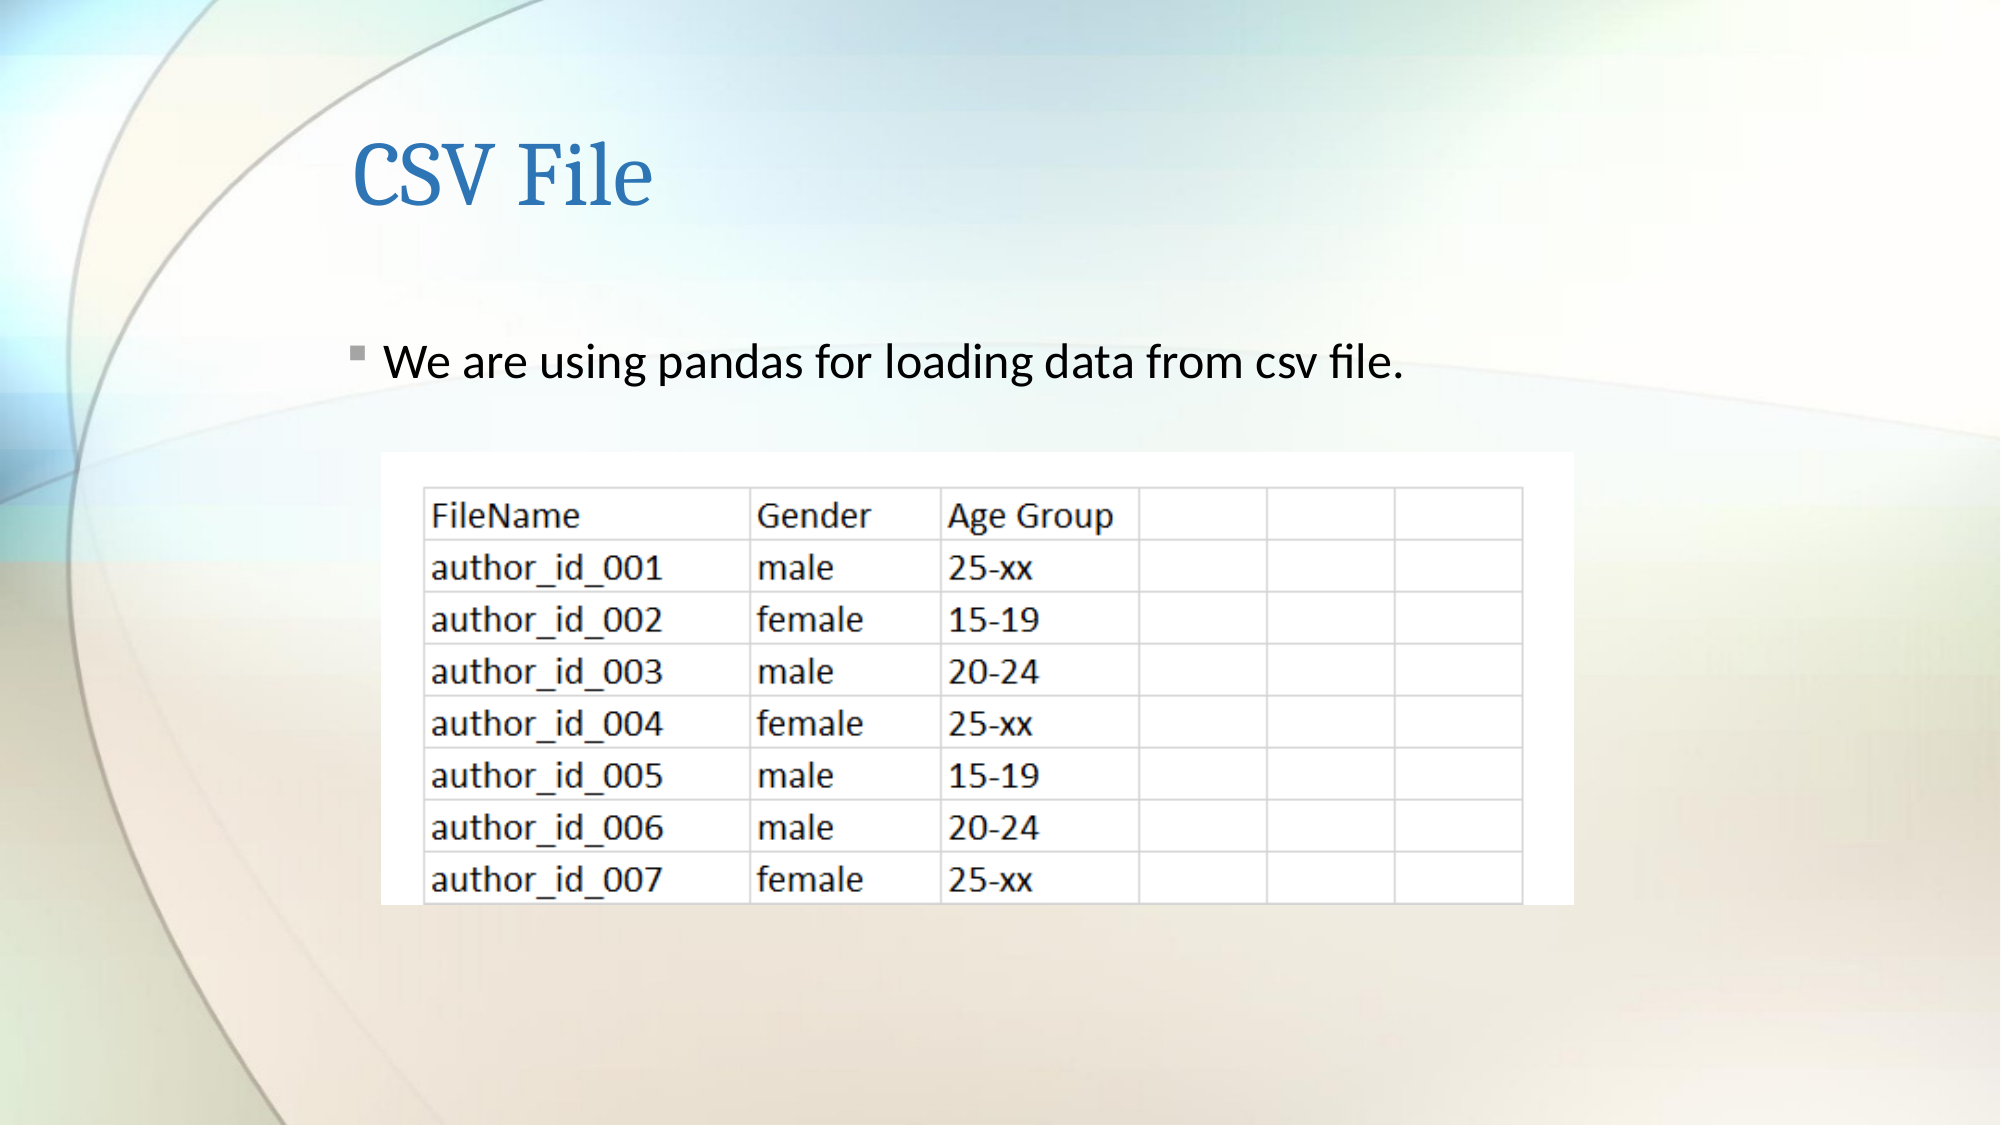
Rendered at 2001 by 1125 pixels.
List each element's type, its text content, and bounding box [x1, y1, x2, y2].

list We are using pandas for loading data from csv file. [256, 252, 1863, 967]
picture [0, 0, 2001, 1125]
title CSV File [338, 59, 1821, 252]
